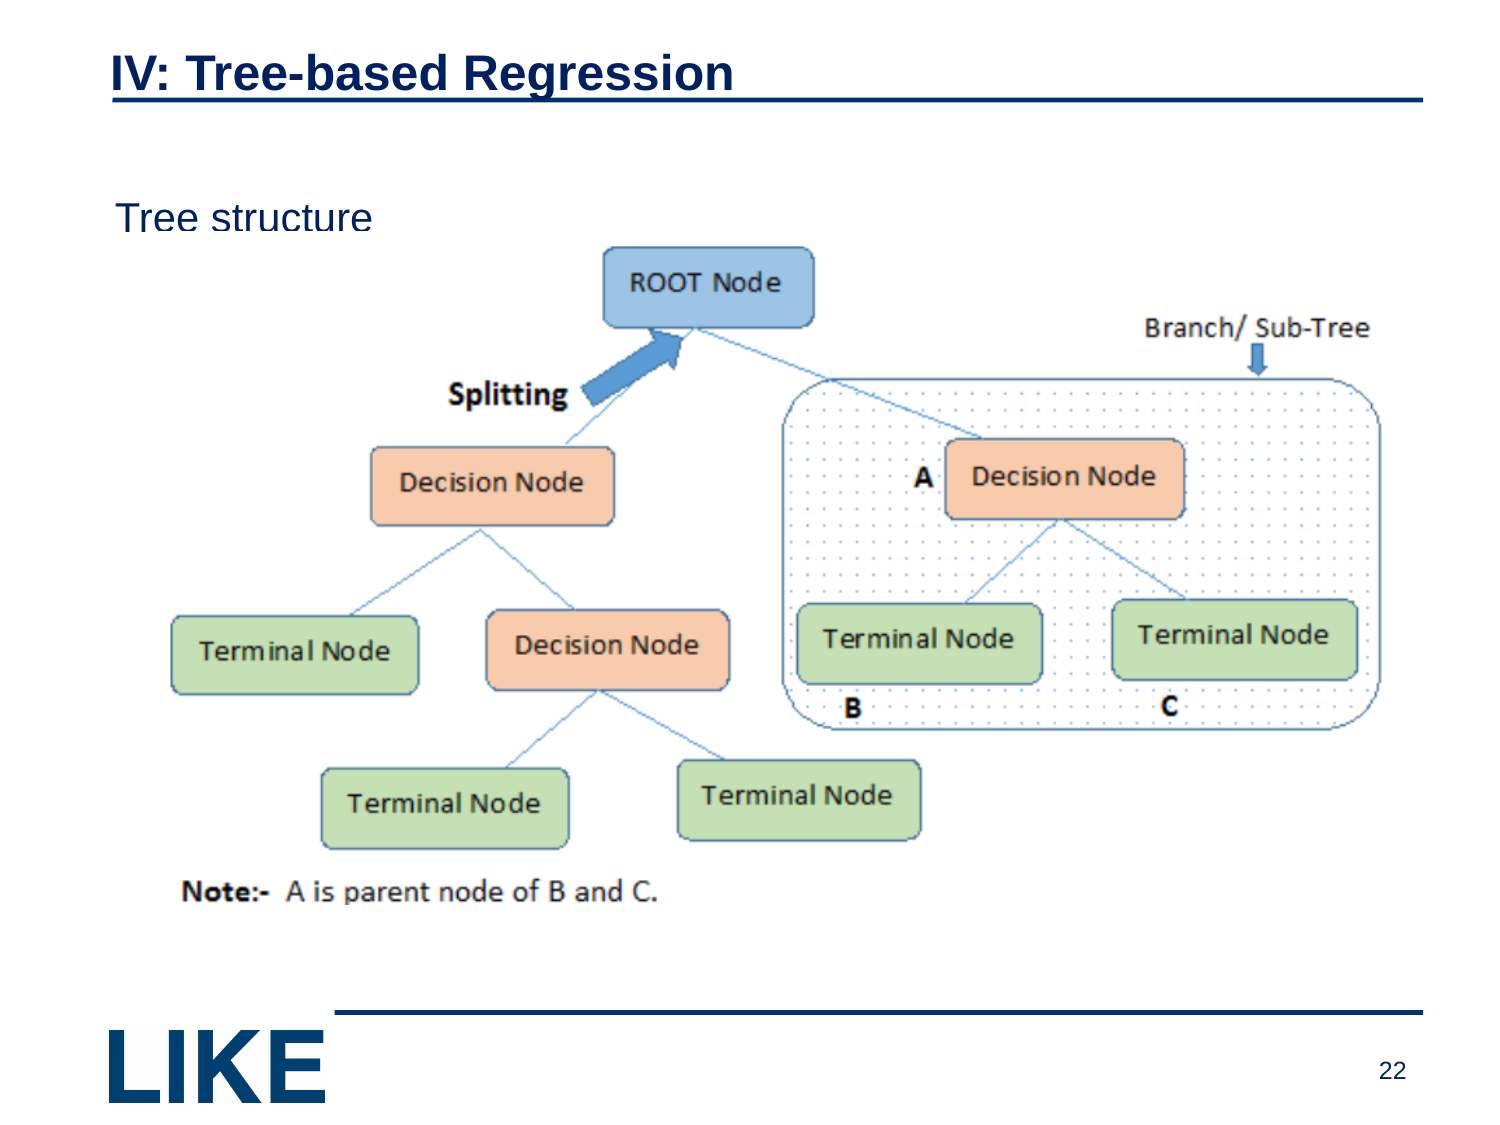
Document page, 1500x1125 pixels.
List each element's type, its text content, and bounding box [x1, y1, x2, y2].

title IV: Tree-based Regression [95, 32, 1446, 161]
subtitle Tree structure [100, 183, 474, 281]
picture [159, 231, 1388, 906]
picture [109, 1030, 325, 1103]
